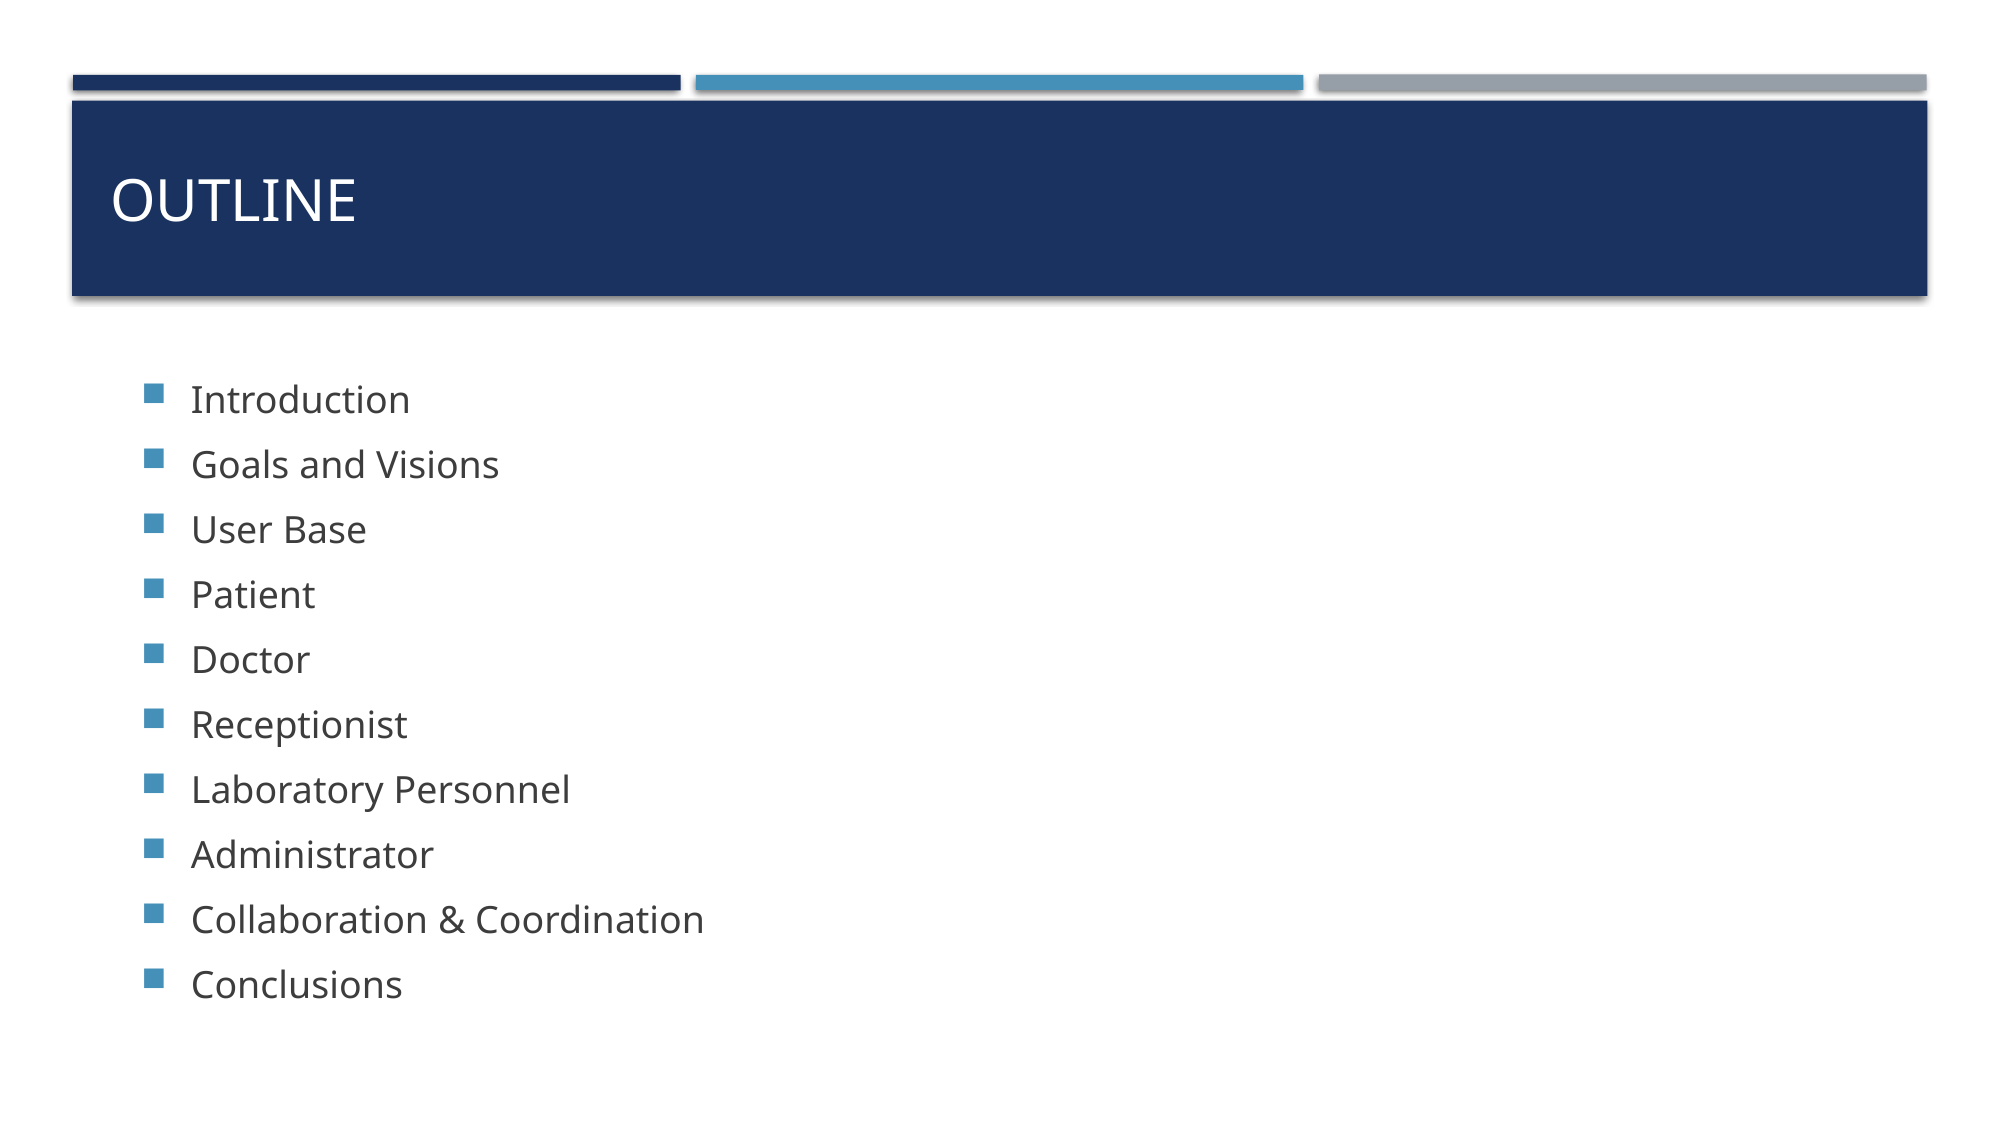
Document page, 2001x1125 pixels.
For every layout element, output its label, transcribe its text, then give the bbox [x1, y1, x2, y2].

title Outline [95, 115, 1905, 282]
list Introduction Goals and Visions User Base Patient Doctor Receptionist Laboratory Personnel Administrator Collaboration & Coordination Conclusions [125, 321, 1935, 1125]
